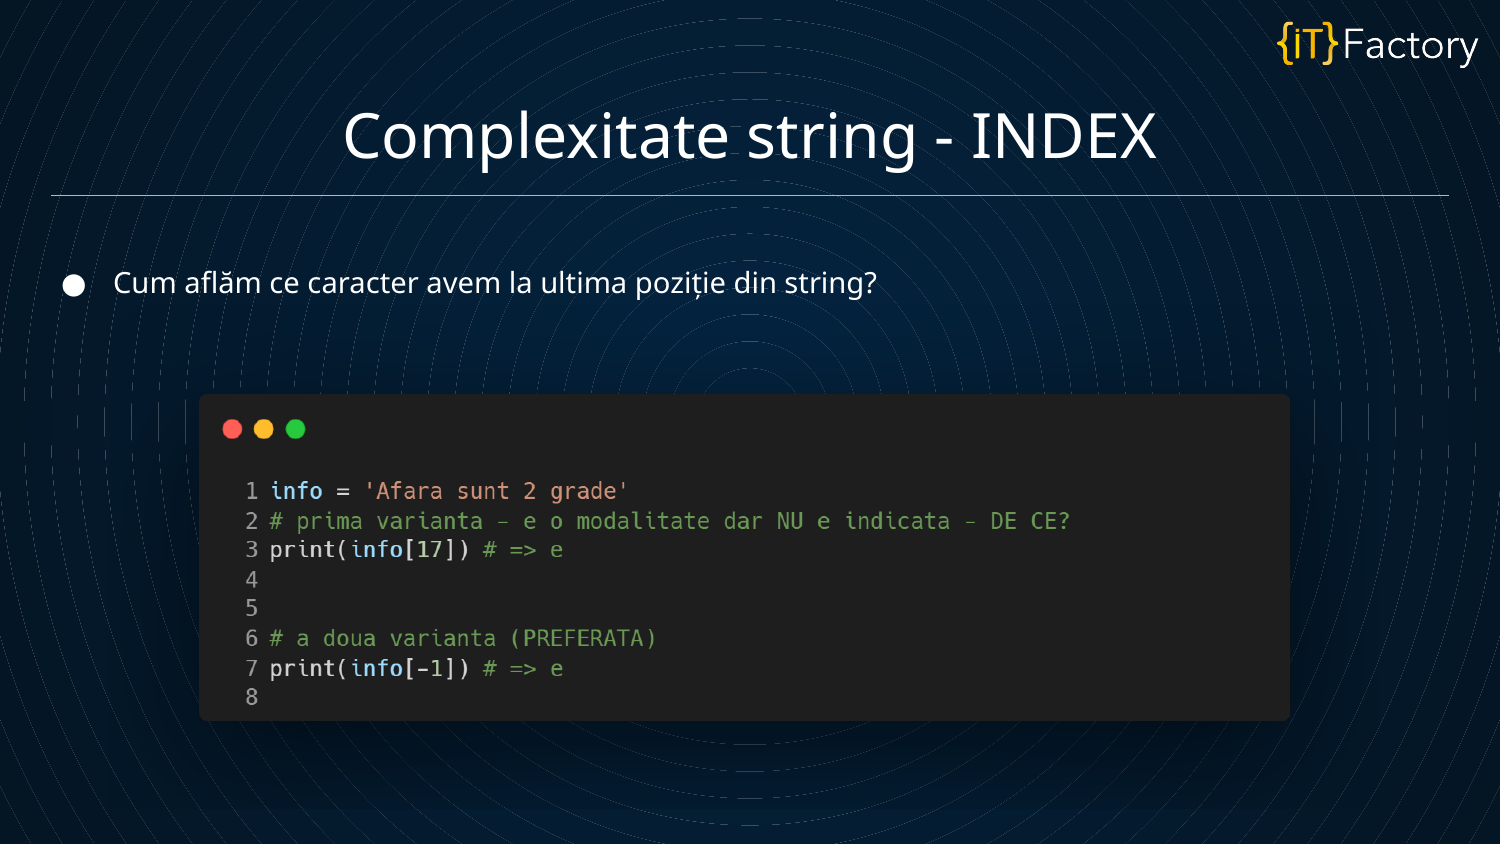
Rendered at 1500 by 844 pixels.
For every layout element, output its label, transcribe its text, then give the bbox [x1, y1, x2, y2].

picture [109, 304, 1379, 809]
title Complexitate string - INDEX [51, 86, 1449, 186]
picture [1277, 16, 1479, 73]
text_box Cum aflăm ce caracter avem la ultima poziție din string? [23, 214, 1449, 338]
